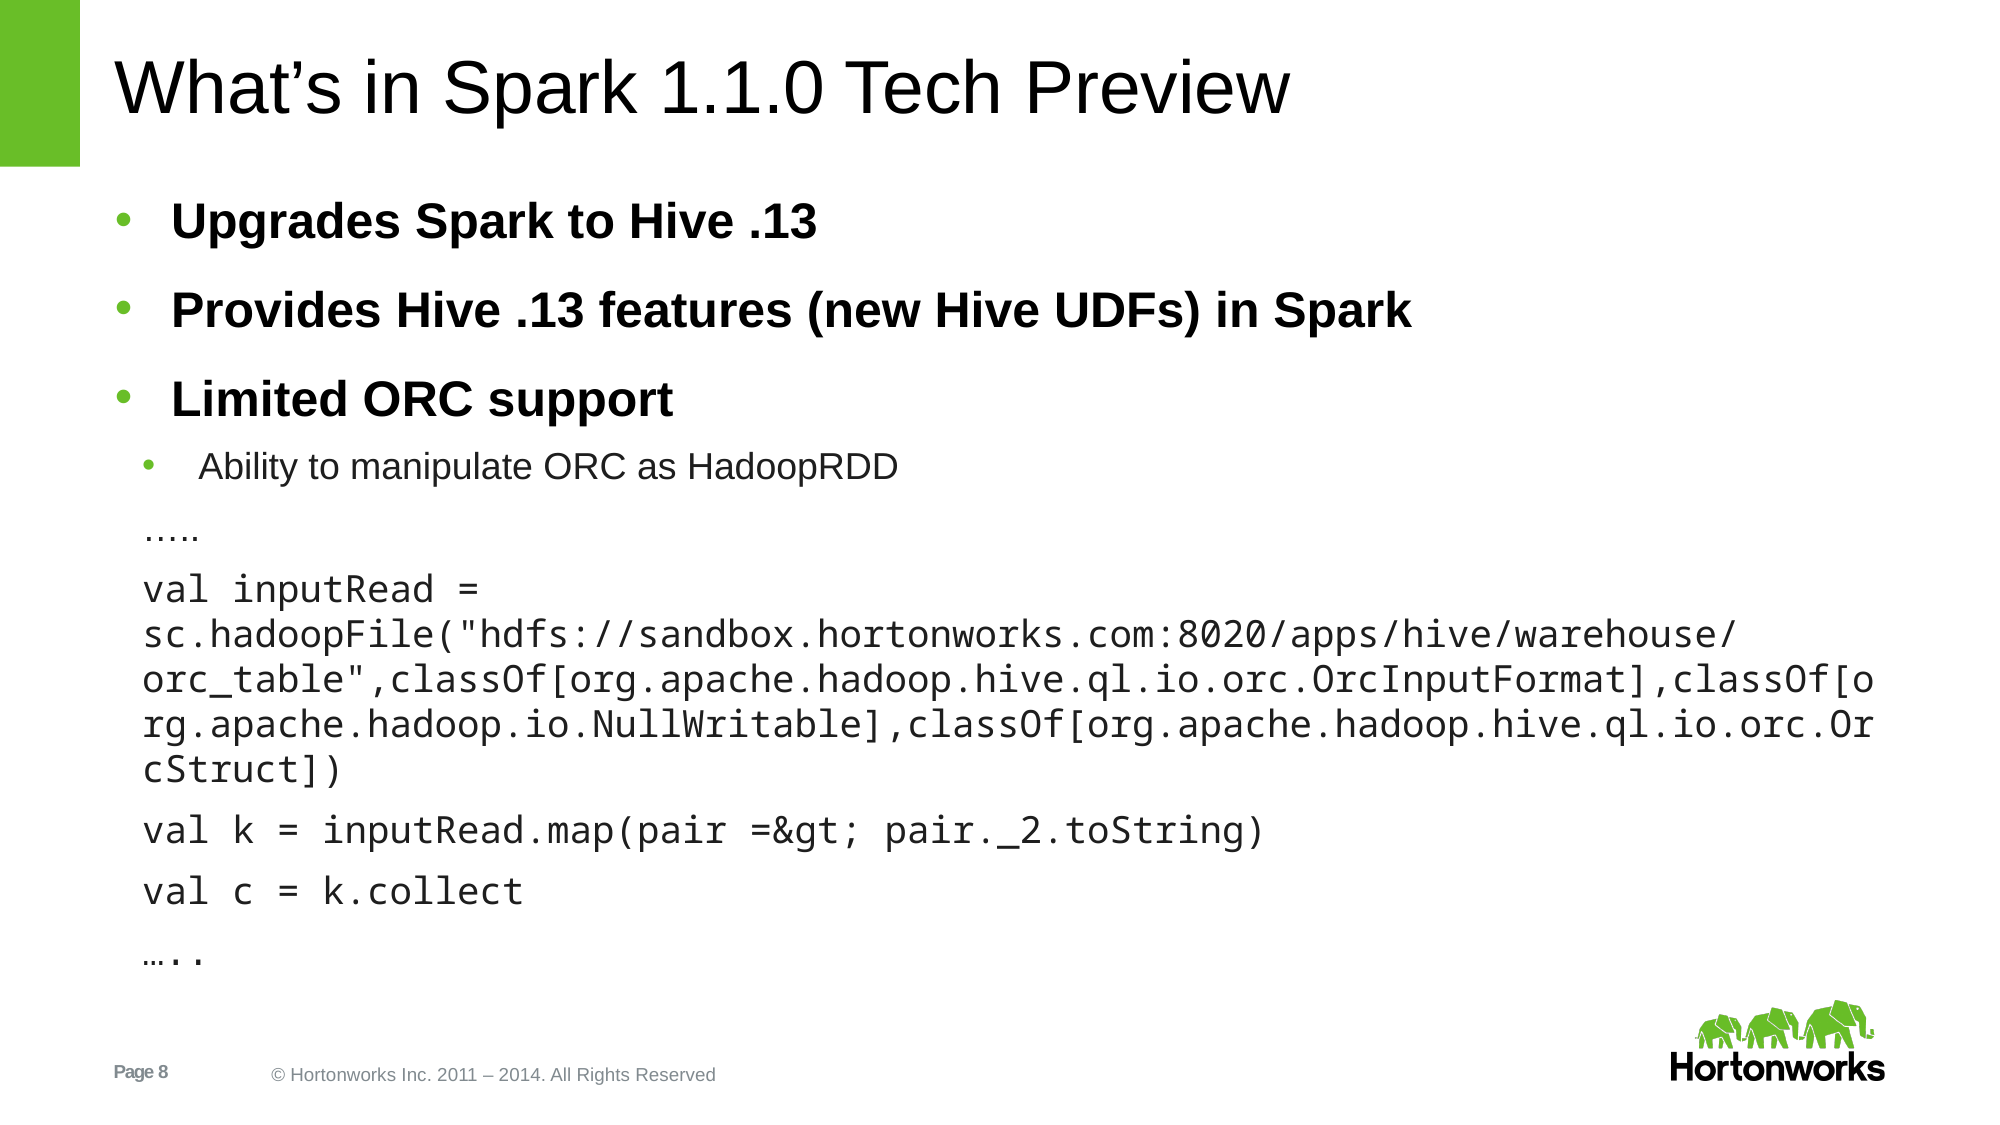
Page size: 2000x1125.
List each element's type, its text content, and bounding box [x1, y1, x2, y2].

title What’s in Spark 1.1.0 Tech Preview [99, 0, 1900, 167]
picture [1671, 1000, 1885, 1081]
list Upgrades Spark to Hive .13 Provides Hive .13 features (new Hive UDFs) in Spark Limited ORC support Ability to manipulate ORC as HadoopRDD ….. val inputRead = sc.hadoopFile("hdfs://sandbox.hortonworks.com:8020/apps/hive/warehouse/orc_table",classOf[org.apache.hadoop.hive.ql.io.orc.OrcInputFormat],classOf[org.apache.hadoop.io.NullWritable],classOf[org.apache.hadoop.hive.ql.io.orc.OrcStruct]) val k = inputRead.map(pair =&gt; pair._2.toString) val c = k.collect ….. [99, 181, 1900, 995]
